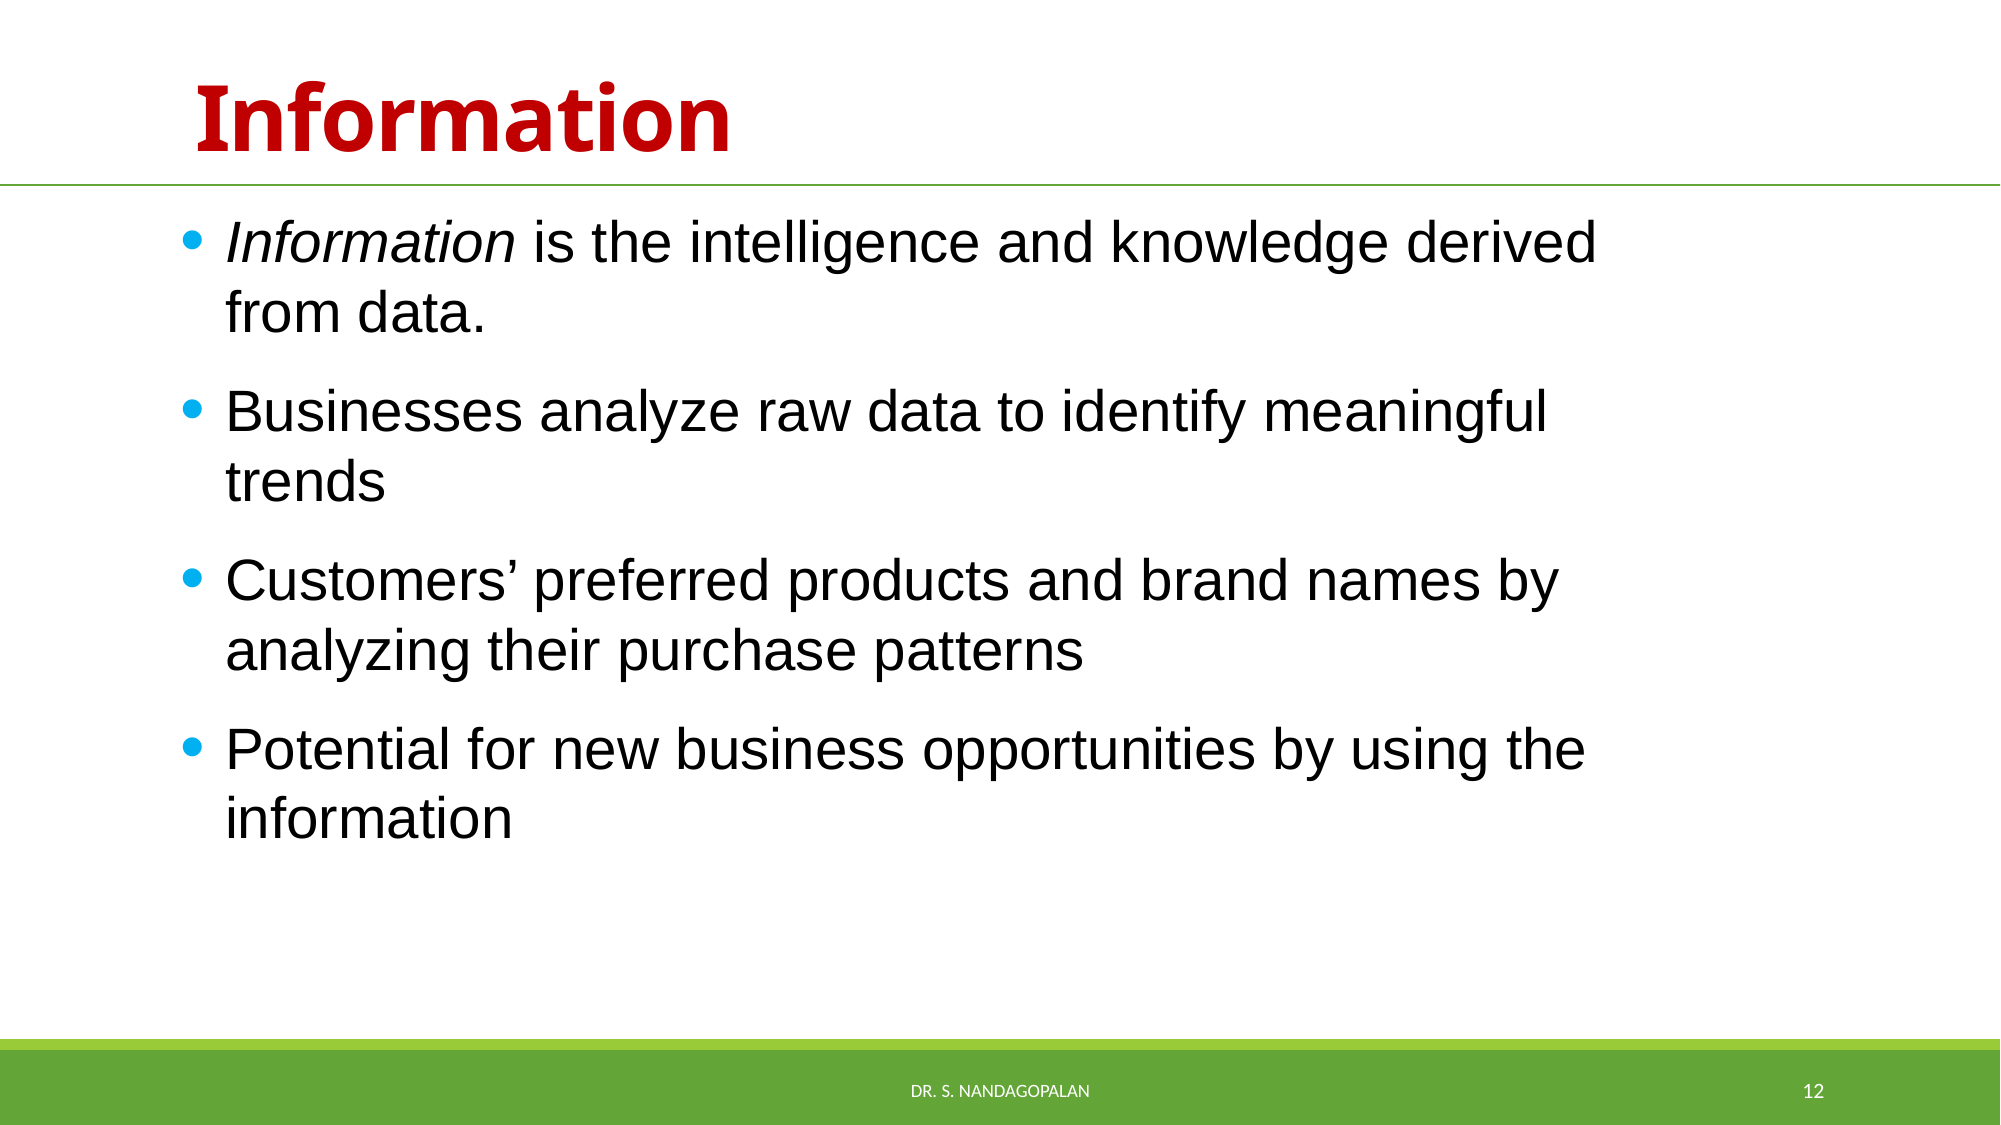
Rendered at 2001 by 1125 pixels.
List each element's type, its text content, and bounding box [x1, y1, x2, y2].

footer Dr. S. Nandagopalan [604, 1059, 1396, 1120]
title Information [180, 47, 1691, 178]
list Information is the intelligence and knowledge derived from data. Businesses analyze raw data to identify meaningful trends Customers’ preferred products and brand names by analyzing their purchase patterns Potential for new business opportunities by using the information [180, 196, 1691, 1026]
slide_number 12 [1624, 1059, 1840, 1120]
